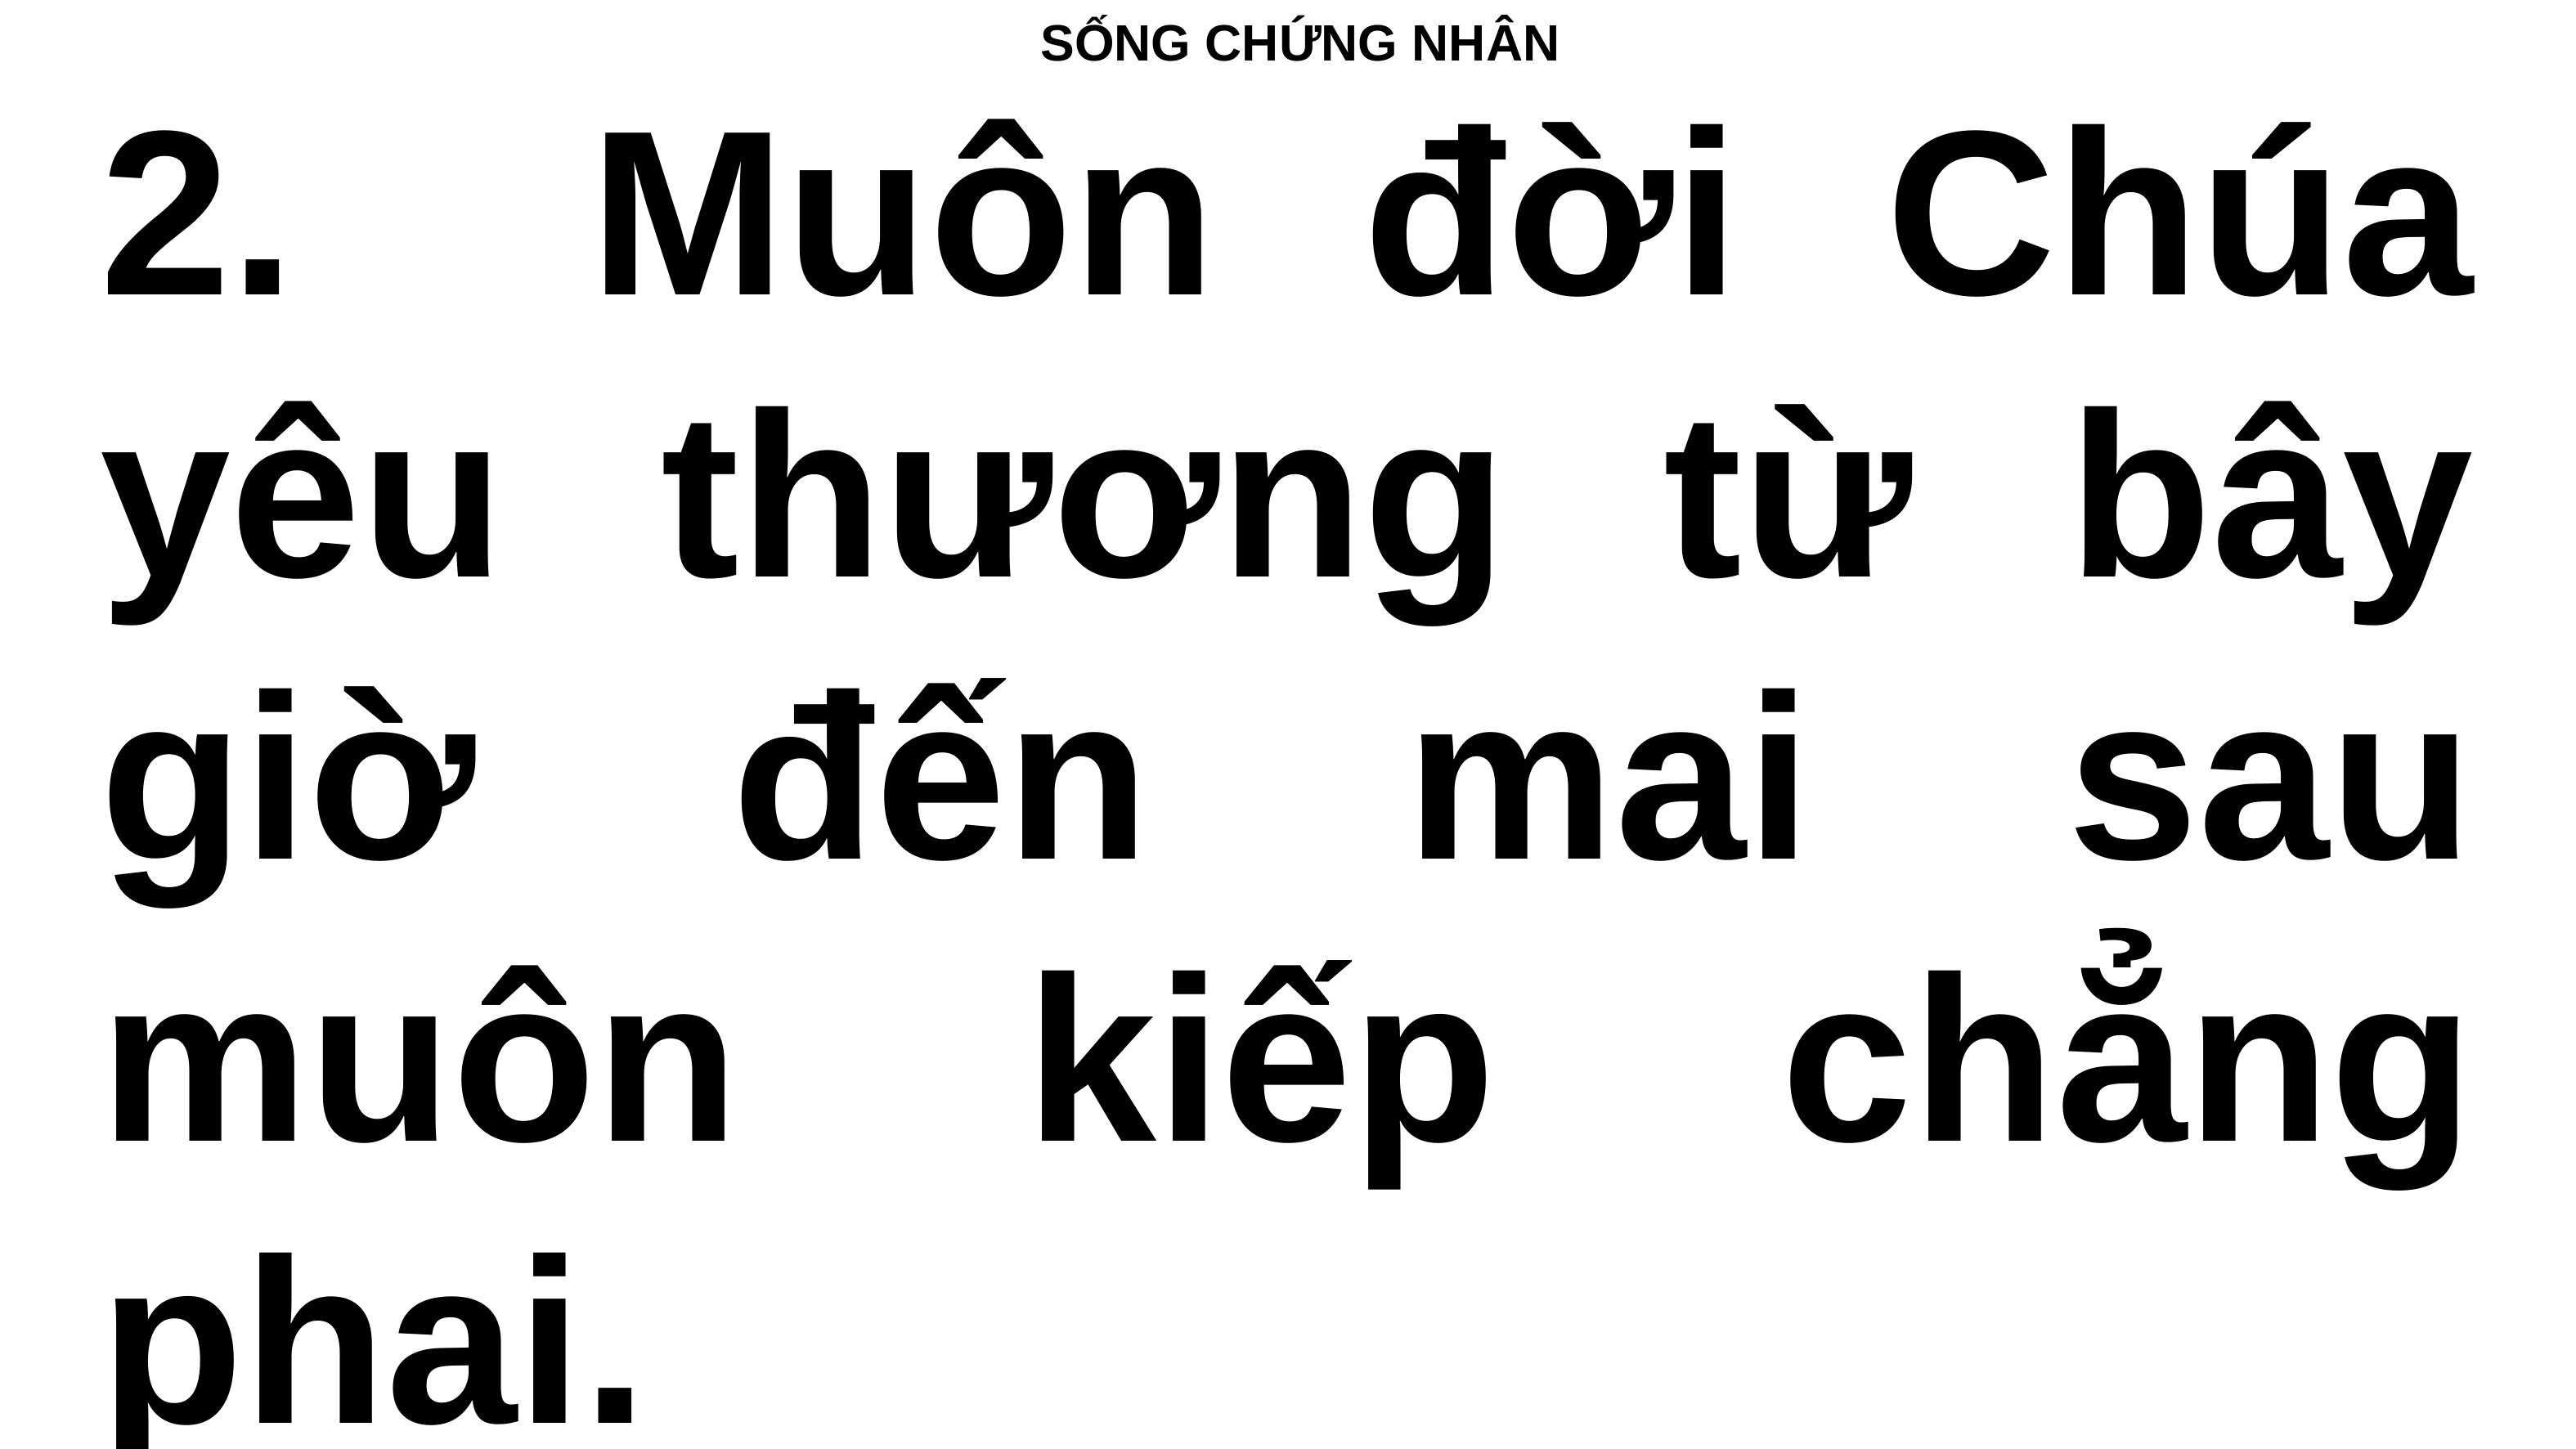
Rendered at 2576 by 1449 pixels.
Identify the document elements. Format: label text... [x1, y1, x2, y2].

title SỐNG CHỨNG NHÂN [245, 10, 2357, 49]
list 2. Muôn đời Chúa yêu thương từ bây giờ đến mai sau muôn kiếp chẳng phai. [80, 49, 2496, 1269]
